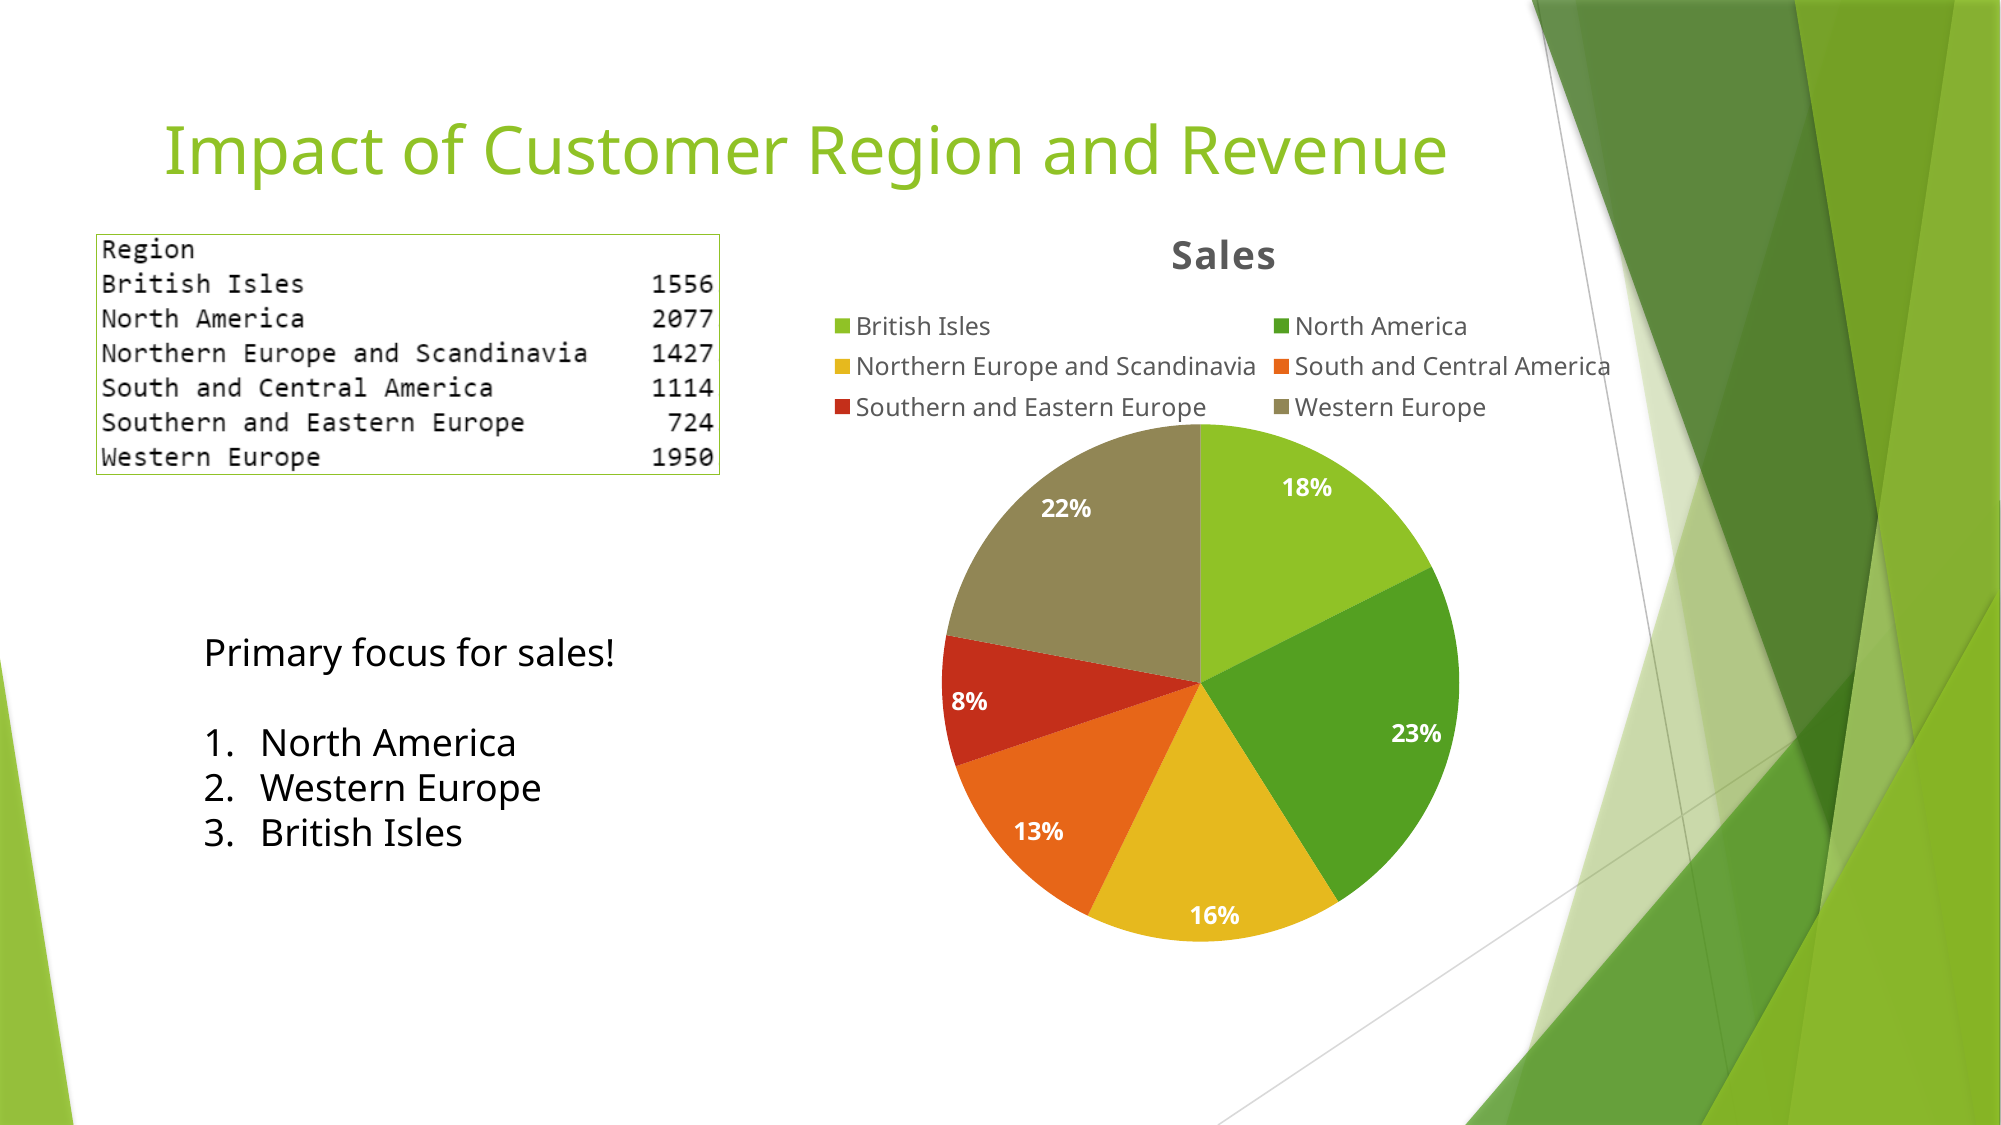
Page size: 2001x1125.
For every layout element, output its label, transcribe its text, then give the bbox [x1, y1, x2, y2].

picture [96, 234, 694, 475]
title Impact of Customer Region and Revenue [111, 99, 1522, 233]
chart [694, 191, 1753, 953]
text_box Primary focus for sales! North America Western Europe British Isles [188, 621, 689, 862]
